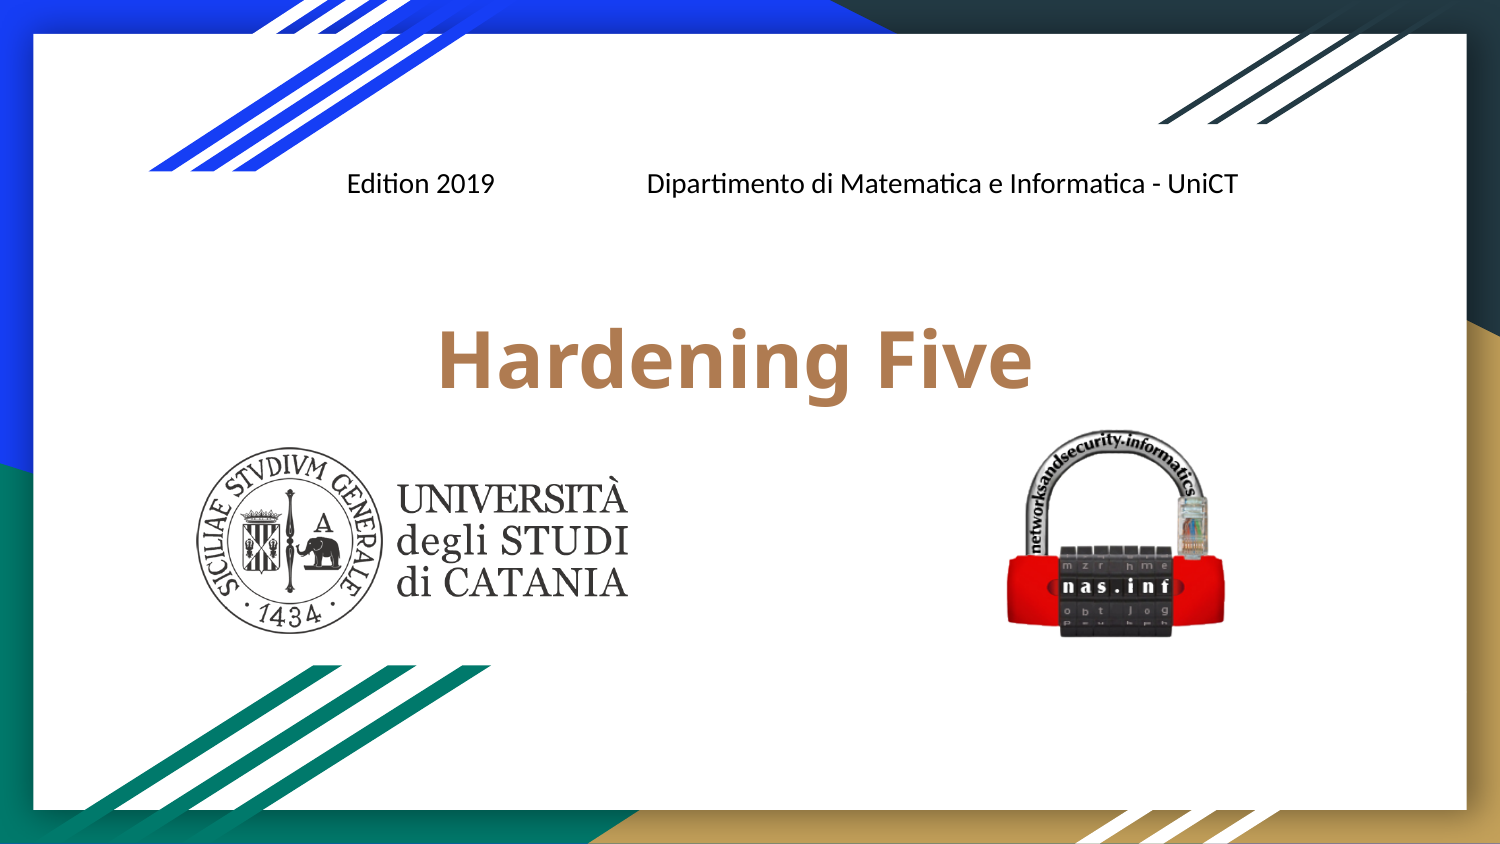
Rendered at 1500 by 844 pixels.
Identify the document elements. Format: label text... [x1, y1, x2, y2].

subtitle [821, 298, 1500, 385]
title Hardening Five [295, 238, 1175, 476]
picture [195, 447, 628, 635]
picture [1000, 427, 1228, 654]
text_box Edition 2019 Dipartimento di Matematica e Informatica - UniCT [331, 149, 1402, 208]
